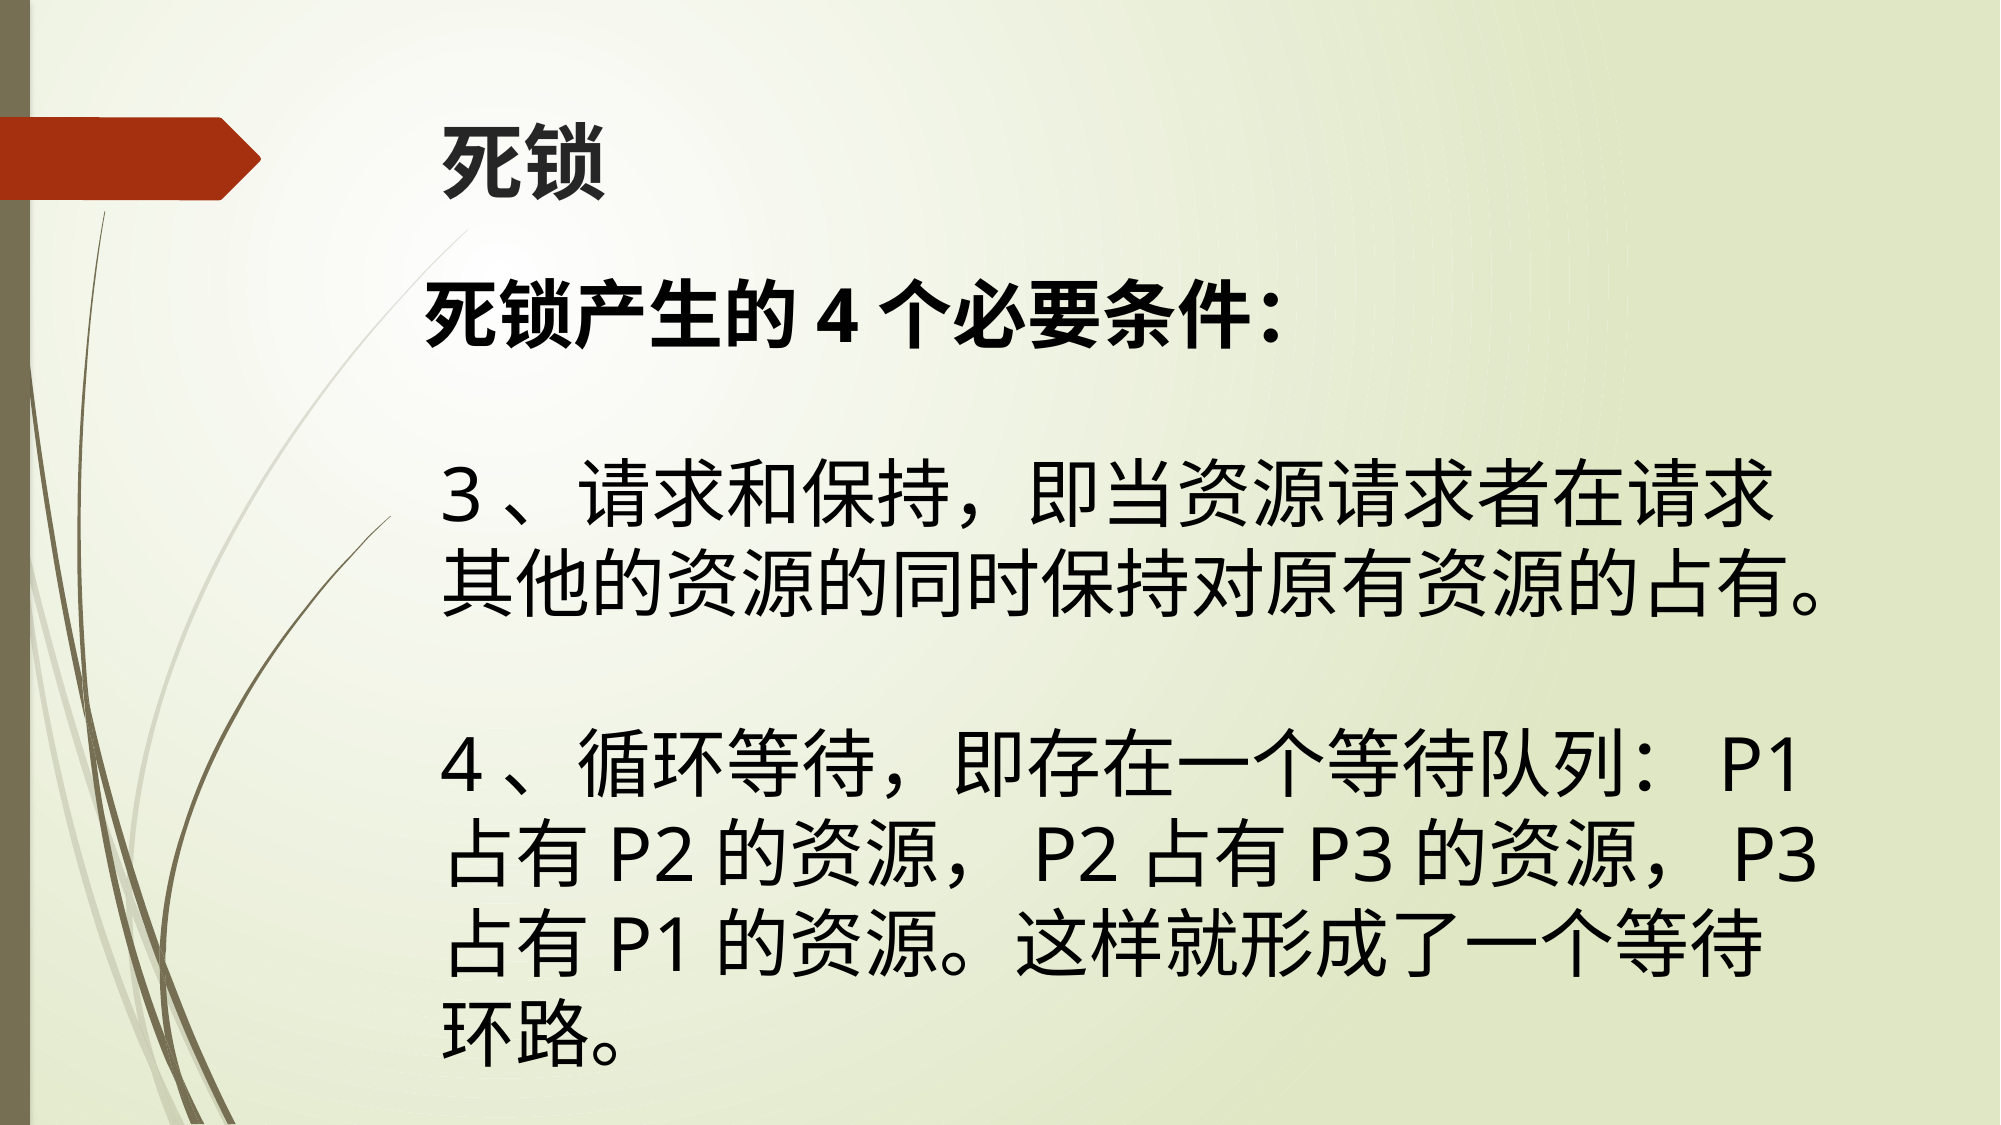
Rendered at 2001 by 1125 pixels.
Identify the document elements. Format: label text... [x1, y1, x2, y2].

title 死锁 [425, 102, 1888, 313]
text_box 3、请求和保持，即当资源请求者在请求其他的资源的同时保持对原有资源的占有。 4、循环等待，即存在一个等待队列：P1占有P2的资源，P2占有P3的资源，P3占有P1的资源。这样就形成了一个等待环路。 [425, 439, 1835, 1084]
text_box 死锁产生的4个必要条件： [408, 260, 1343, 366]
